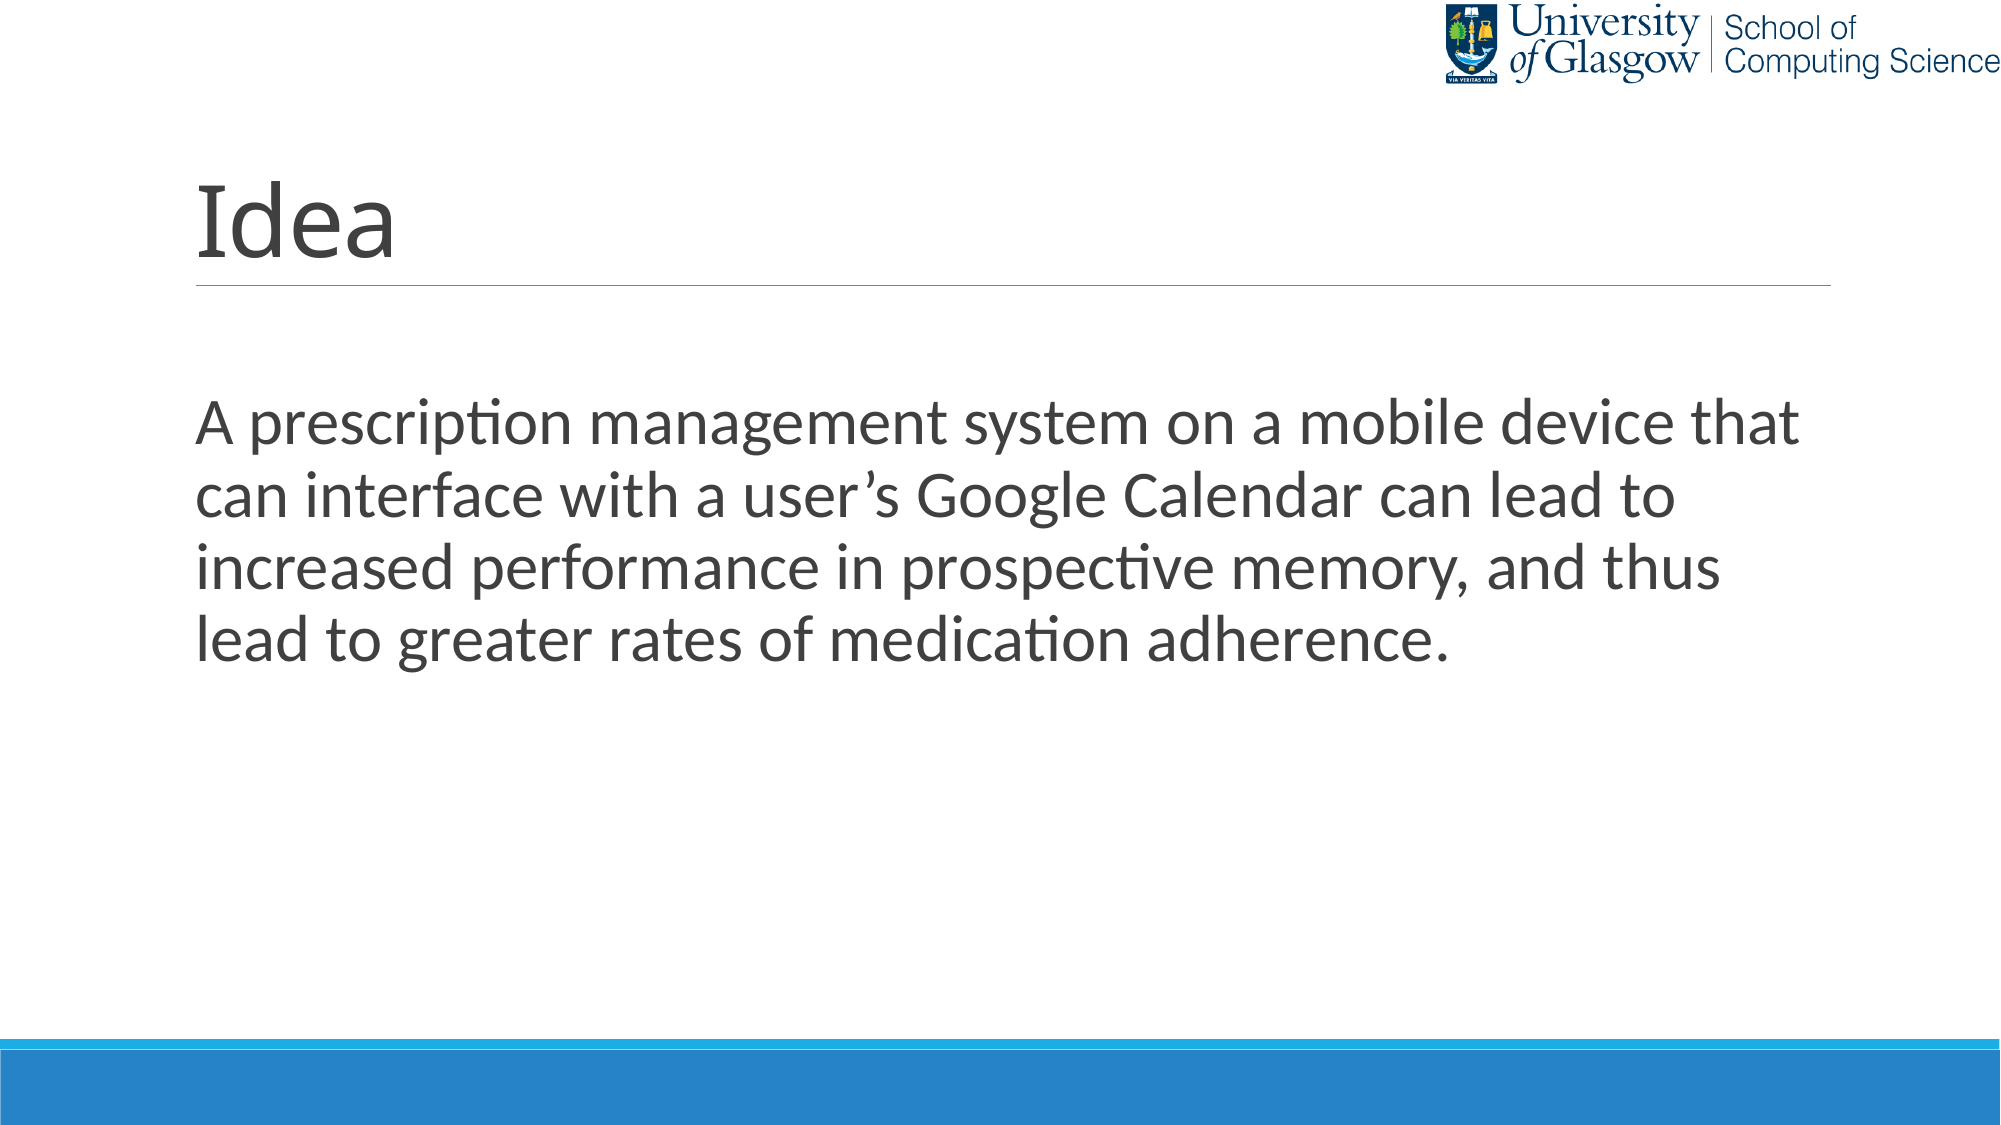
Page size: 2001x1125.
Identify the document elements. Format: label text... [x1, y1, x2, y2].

list A prescription management system on a mobile device that can interface with a user’s Google Calendar can lead to increased performance in prospective memory, and thus lead to greater rates of medication adherence. [180, 379, 1830, 1040]
picture [1445, 2, 2000, 84]
title Idea [180, 47, 1830, 285]
